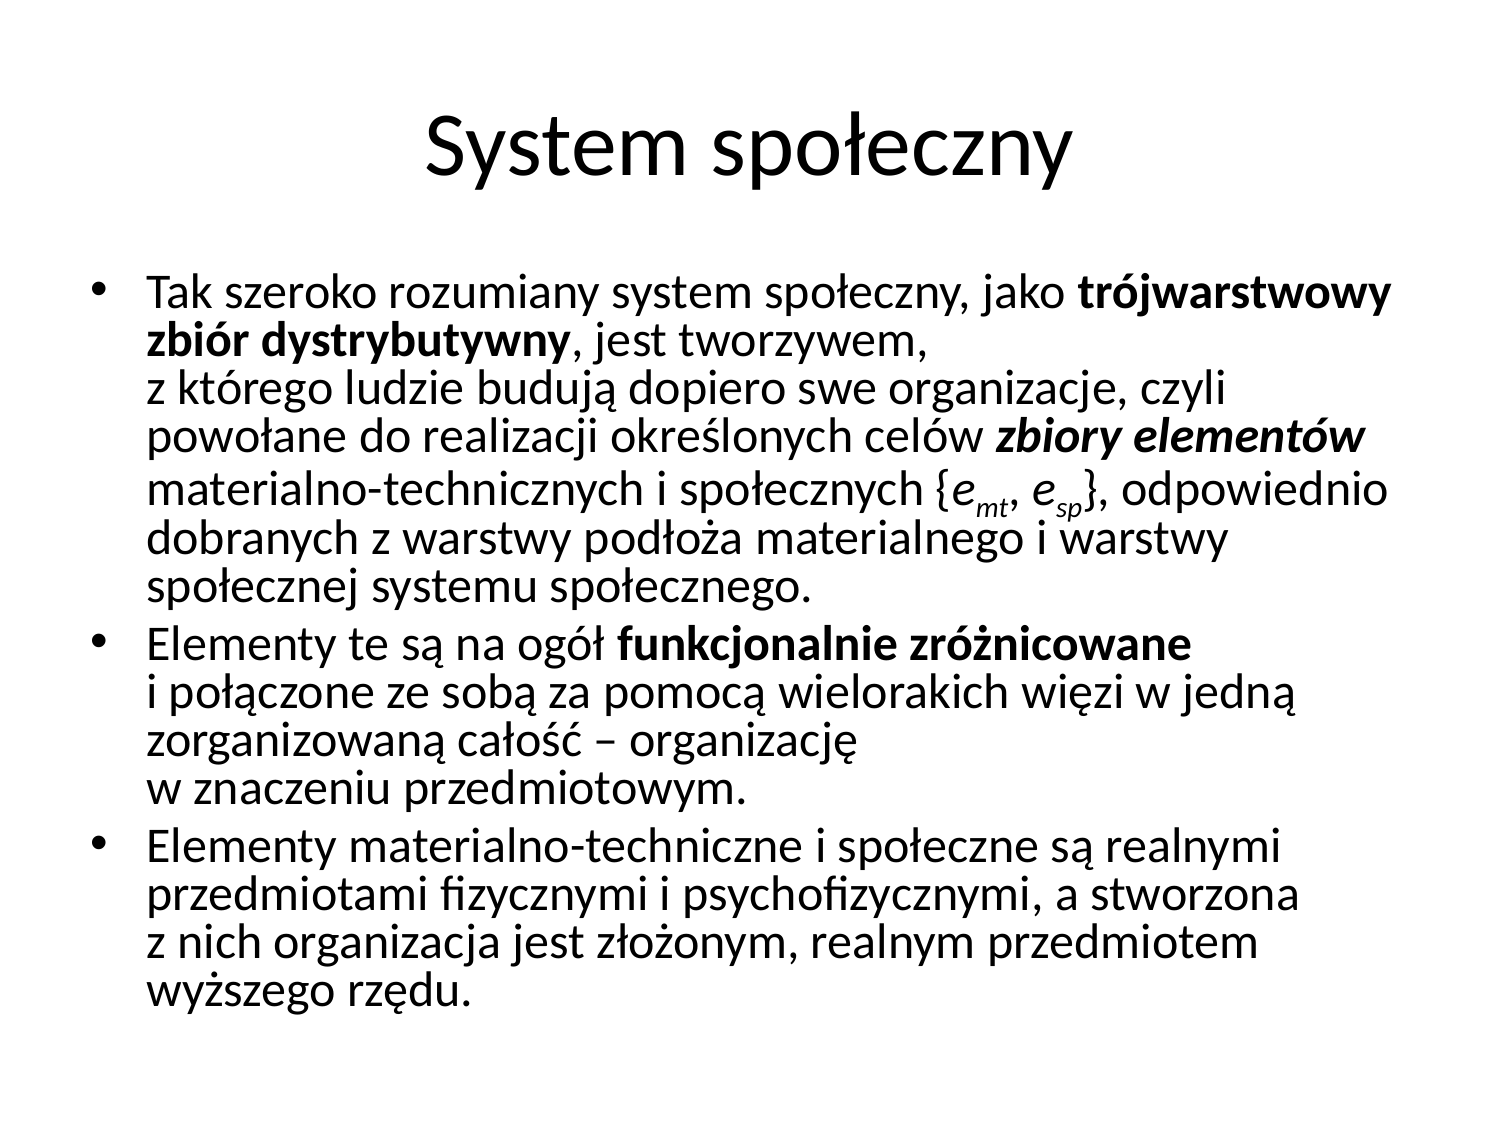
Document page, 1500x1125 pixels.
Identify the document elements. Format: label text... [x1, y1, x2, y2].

list Tak szeroko rozumiany system społeczny, jako trójwarstwowy zbiór dystrybutywny, jest tworzywem, z którego ludzie budują dopiero swe organizacje, czyli powołane do realizacji określonych celów zbiory elementów materialno-technicznych i społecznych {emt, esp}, odpowiednio dobranych z warstwy podłoża materialnego i warstwy społecznej systemu społecznego. Elementy te są na ogół funkcjonalnie zróżnicowane i połączone ze sobą za pomocą wielorakich więzi w jedną zorganizowaną całość – organizację w znaczeniu przedmiotowym. Elementy materialno-techniczne i społeczne są realnymi przedmiotami fizycznymi i psychofizycznymi, a stworzona z nich organizacja jest złożonym, realnym przedmiotem wyższego rzędu. [74, 262, 1426, 1006]
title System społeczny [74, 44, 1426, 233]
